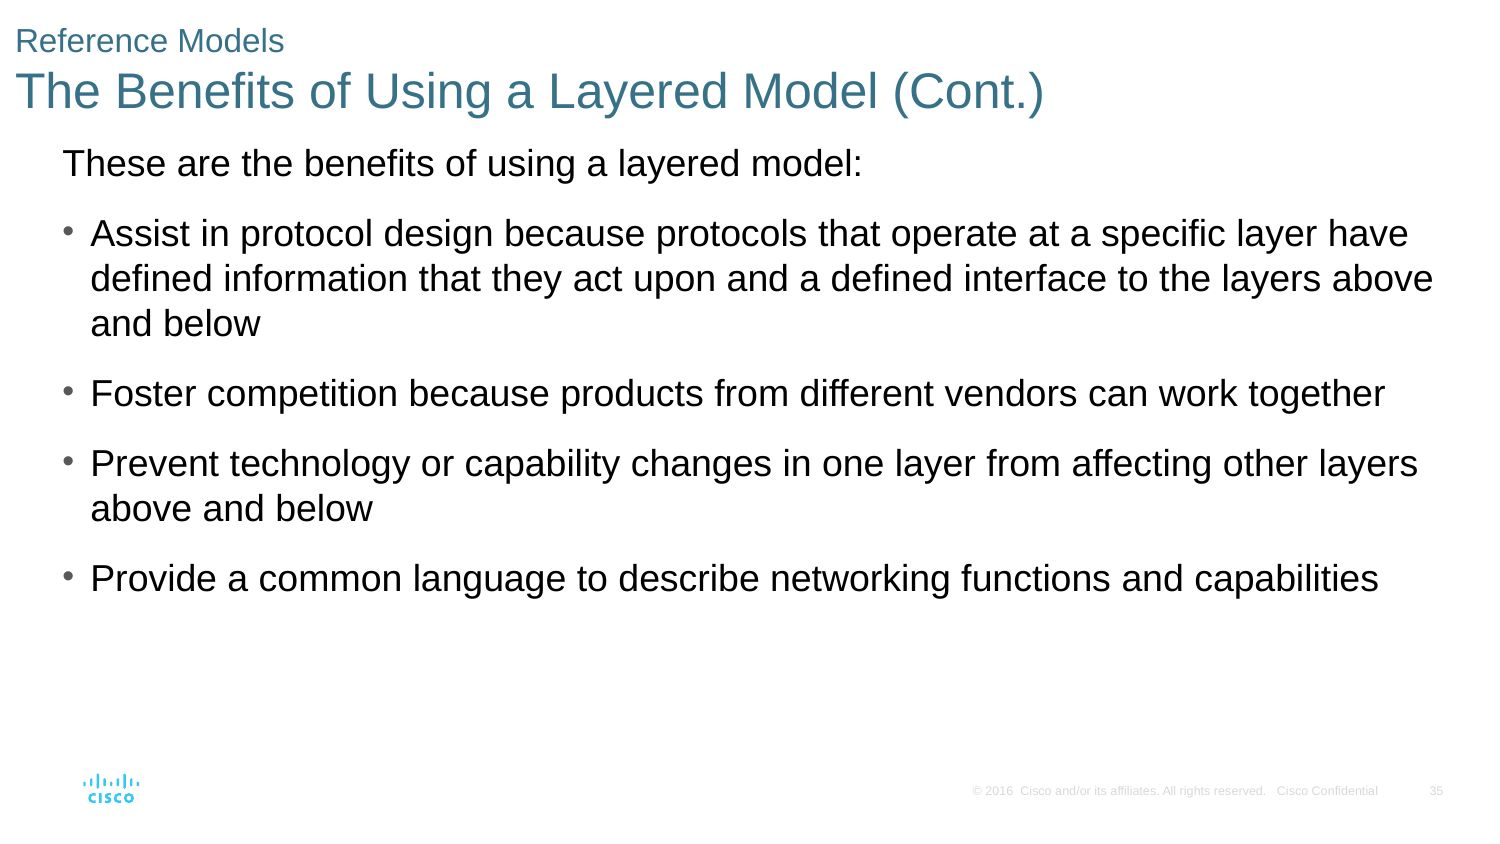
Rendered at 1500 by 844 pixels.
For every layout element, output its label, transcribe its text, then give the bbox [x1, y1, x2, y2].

title Reference Models The Benefits of Using a Layered Model (Cont.) [0, 6, 1500, 131]
list These are the benefits of using a layered model: Assist in protocol design because protocols that operate at a specific layer have defined information that they act upon and a defined interface to the layers above and below Foster competition because products from different vendors can work together Prevent technology or capability changes in one layer from affecting other layers above and below Provide a common language to describe networking functions and capabilities [47, 131, 1500, 681]
